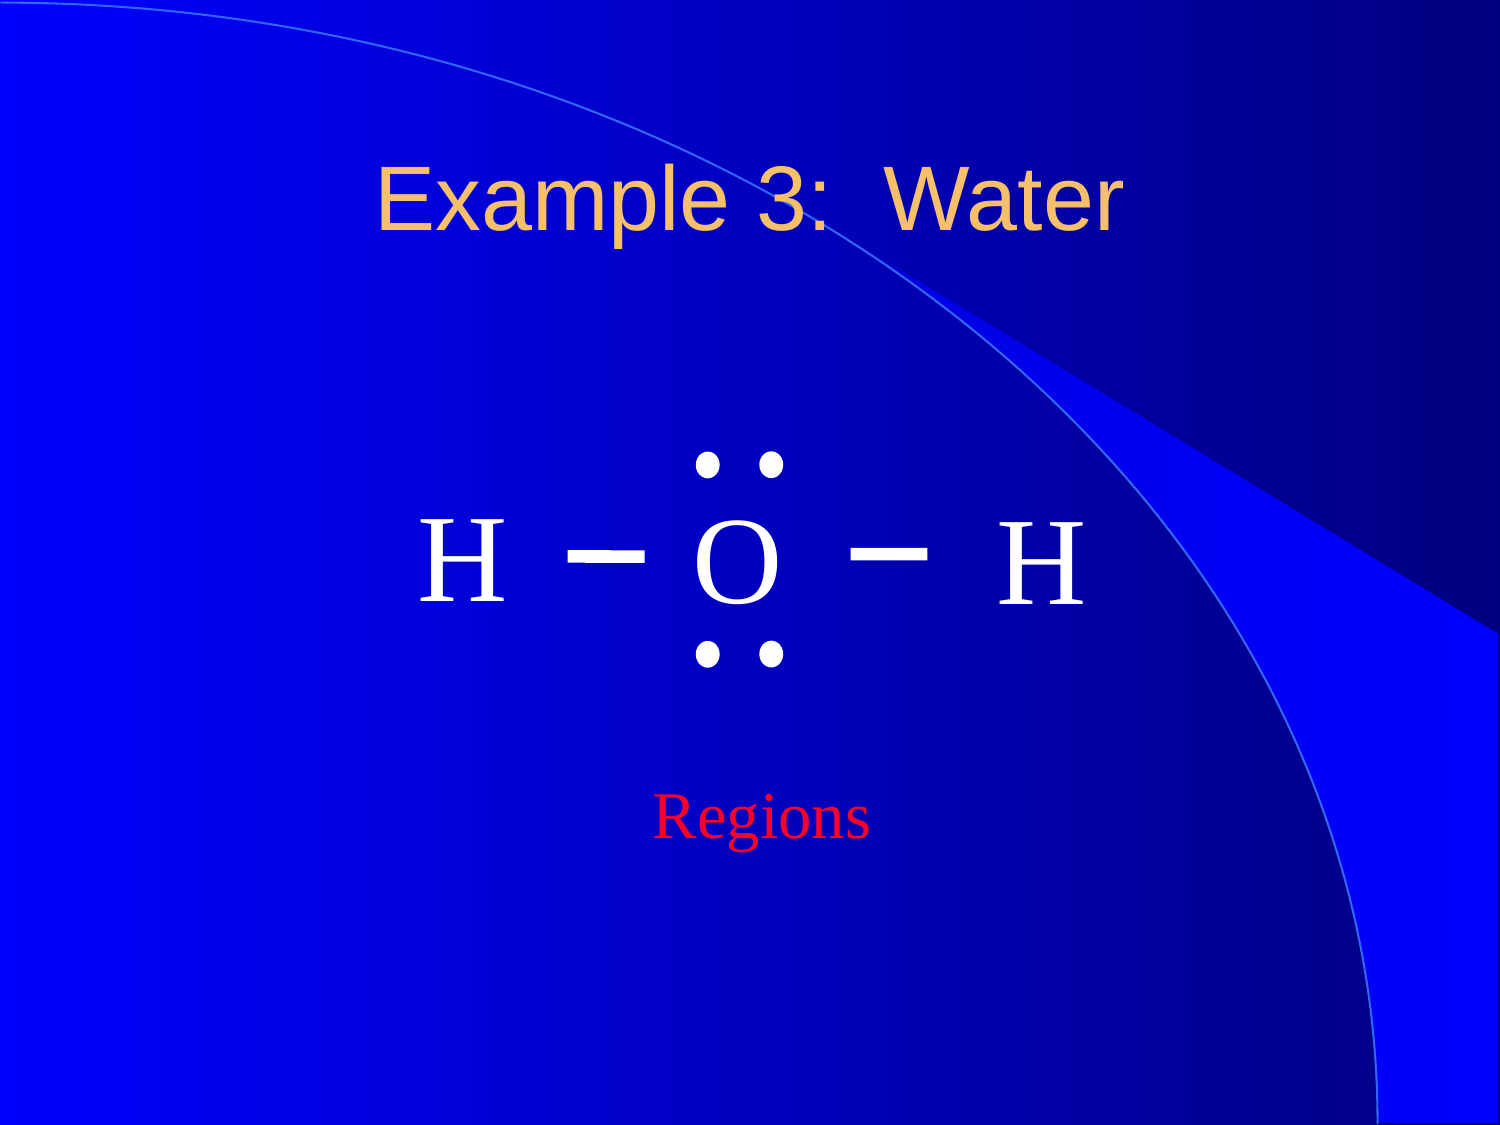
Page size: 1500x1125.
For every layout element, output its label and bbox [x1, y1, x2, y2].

text_box [403, 468, 513, 634]
text_box [981, 471, 1092, 637]
title [111, 99, 1388, 288]
text_box [315, 764, 1209, 860]
text_box [655, 452, 820, 637]
text_box [696, 641, 783, 667]
